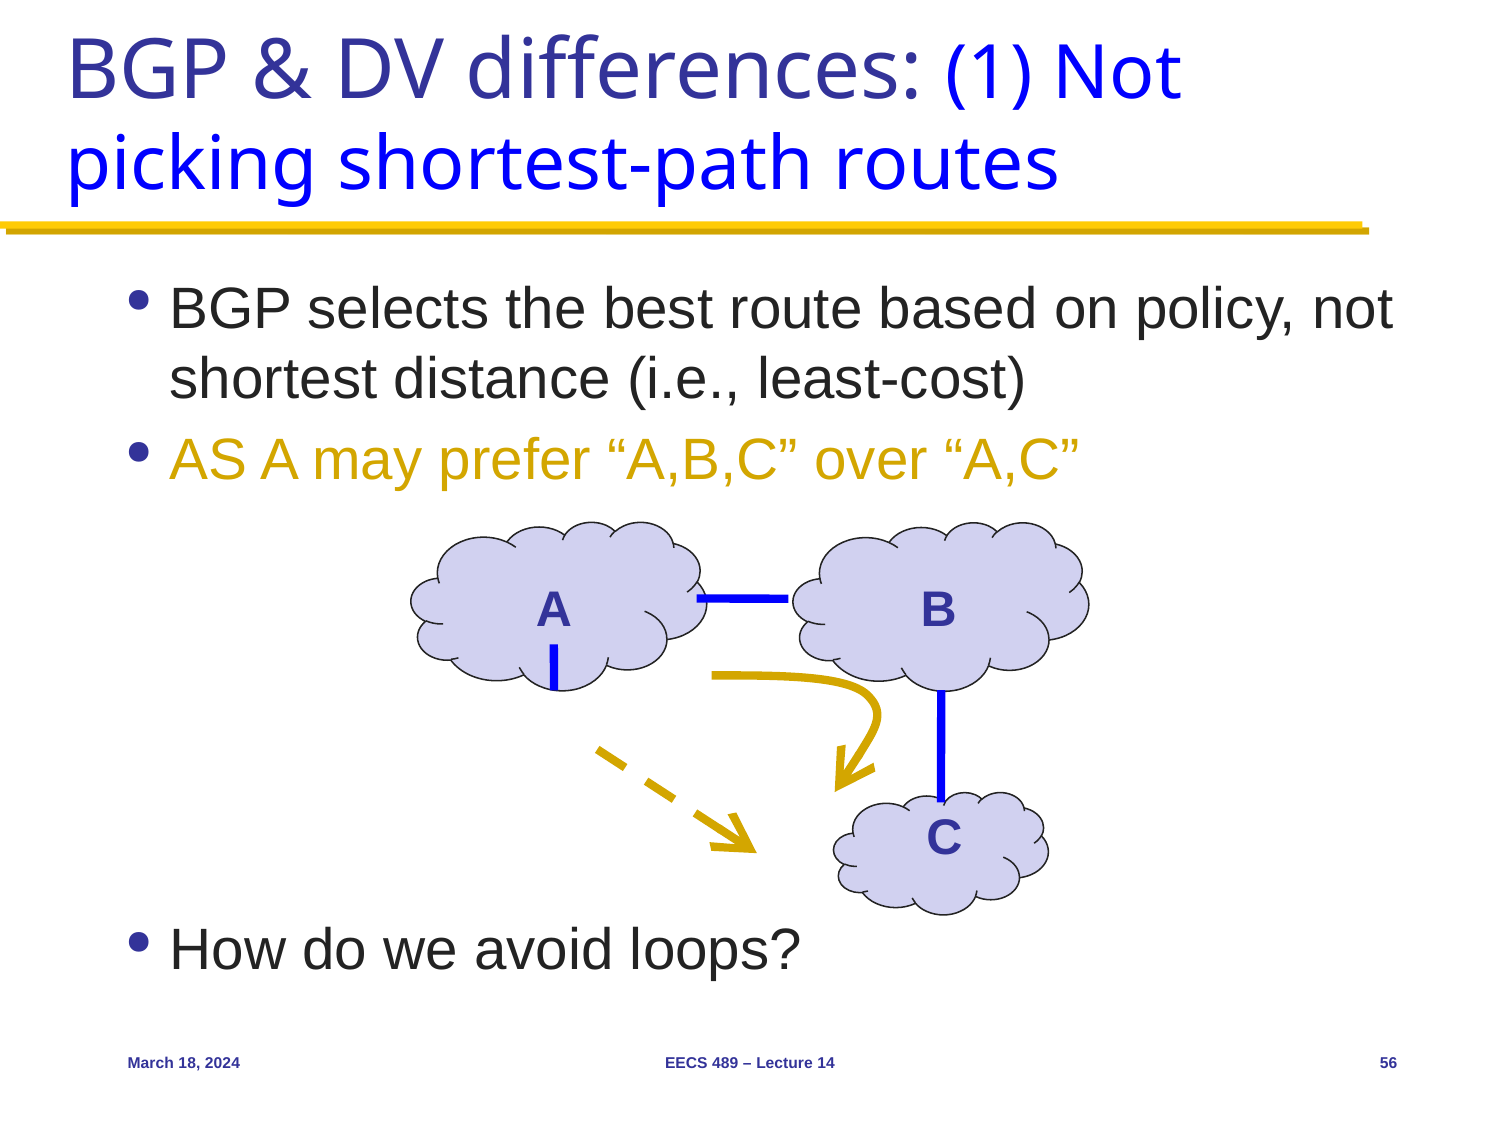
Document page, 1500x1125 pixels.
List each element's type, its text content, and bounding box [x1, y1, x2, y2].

slide_number 56 [1312, 1024, 1413, 1101]
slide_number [112, 1024, 426, 1101]
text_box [410, 521, 1090, 915]
title BGP & DV differences: (1) Not picking shortest-path routes [49, 24, 1451, 213]
footer EECS 489 – Lecture 14 [512, 1024, 988, 1101]
list BGP selects the best route based on policy, not shortest distance (i.e., least-cost) AS A may prefer “A,B,C” over “A,C” How do we avoid loops? [112, 262, 1413, 988]
